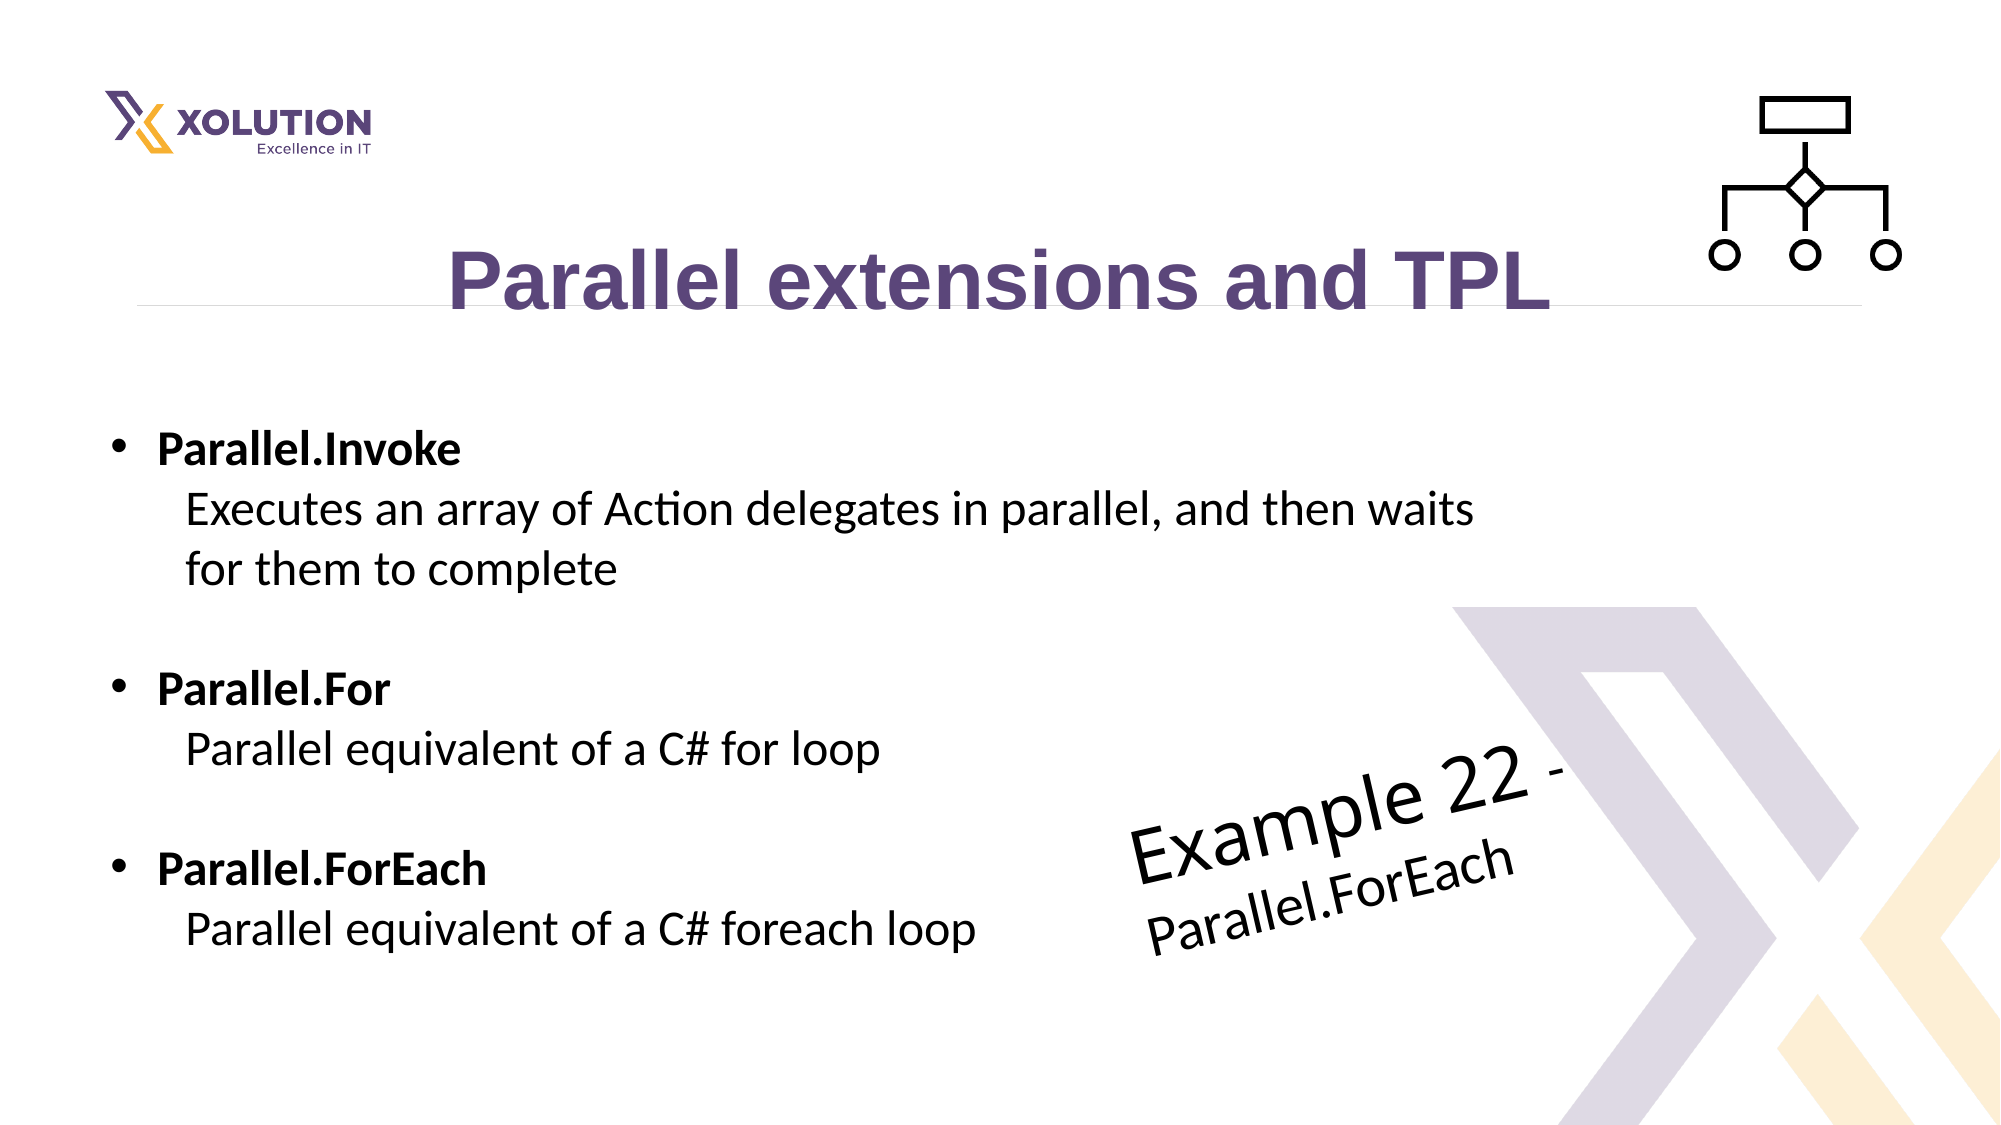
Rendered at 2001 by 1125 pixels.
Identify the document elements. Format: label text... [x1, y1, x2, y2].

picture [1676, 53, 1934, 311]
text_box Parallel.Invoke Executes an array of Action delegates in parallel, and then waits for them to complete Parallel.For Parallel equivalent of a C# for loop Parallel.ForEach Parallel equivalent of a C# foreach loop [95, 407, 1540, 1008]
text_box Example 22 - Parallel.ForEach [1102, 615, 1981, 980]
picture [90, 65, 386, 177]
title Parallel extensions and TPL [137, 229, 1676, 293]
